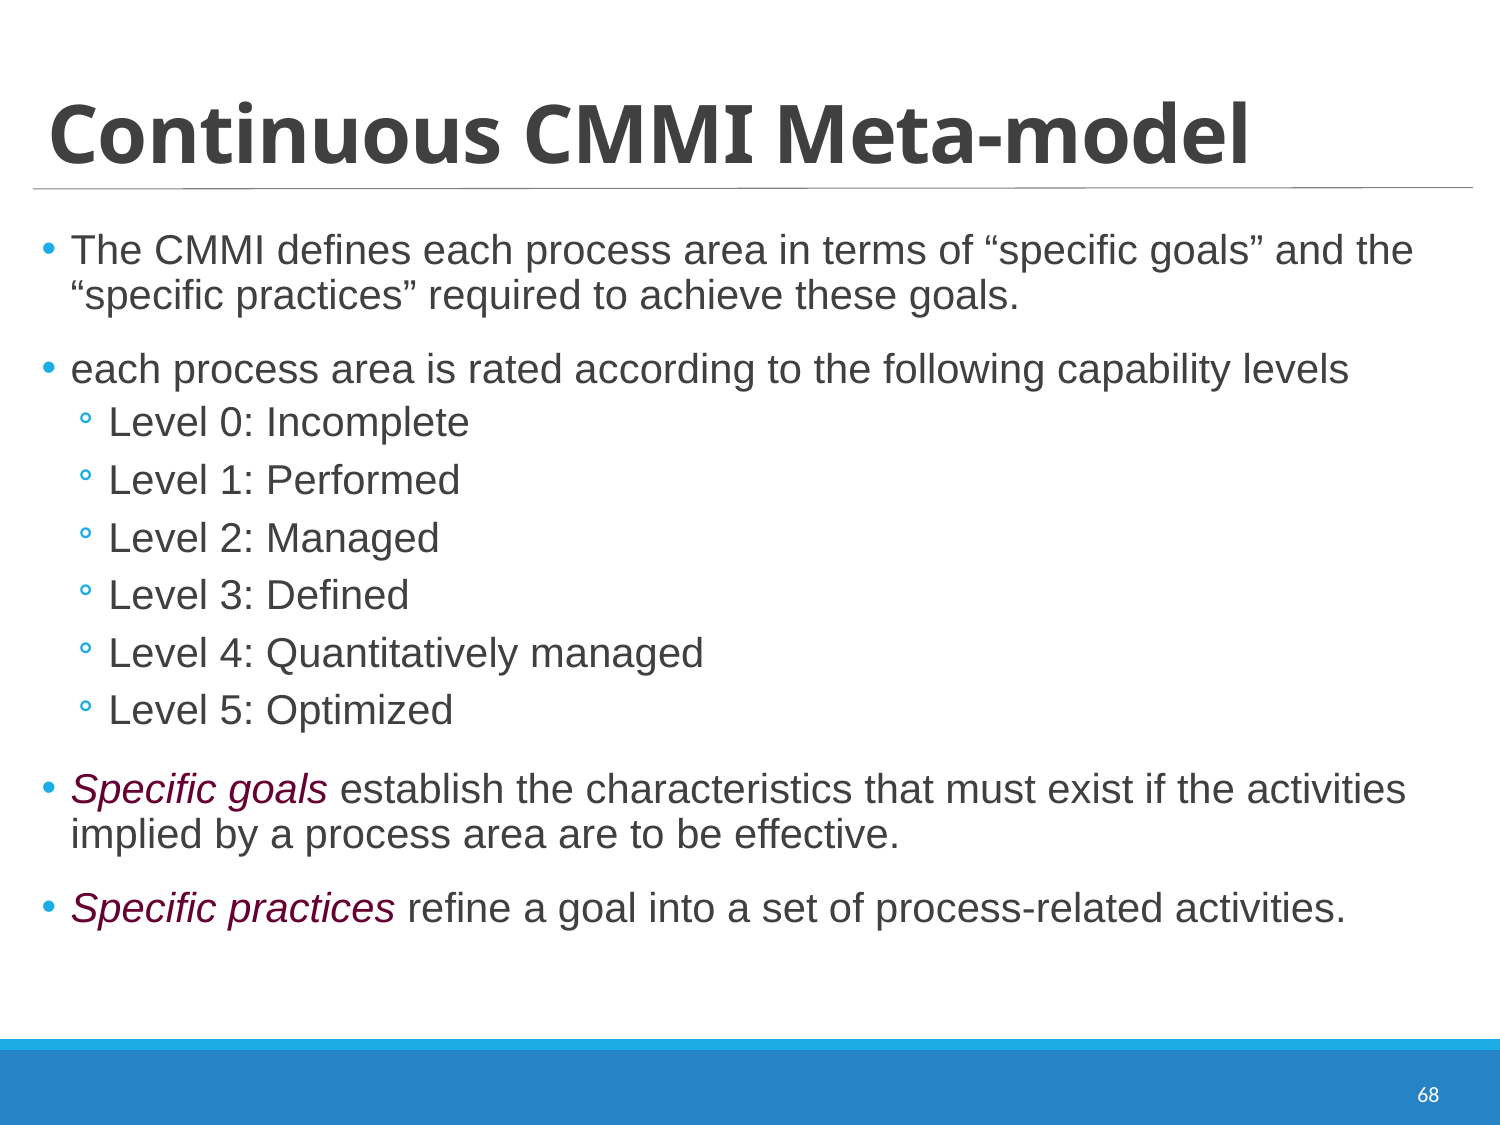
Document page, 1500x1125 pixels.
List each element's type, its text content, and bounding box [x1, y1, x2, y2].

list The CMMI defines each process area in terms of “specific goals” and the “specific practices” required to achieve these goals. each process area is rated according to the following capability levels Level 0: Incomplete Level 1: Performed Level 2: Managed Level 3: Defined Level 4: Quantitatively managed Level 5: Optimized Specific goals establish the characteristics that must exist if the activities implied by a process area are to be effective. Specific practices refine a goal into a set of process-related activities. [32, 220, 1473, 963]
title Continuous CMMI Meta-model [32, 37, 1473, 188]
